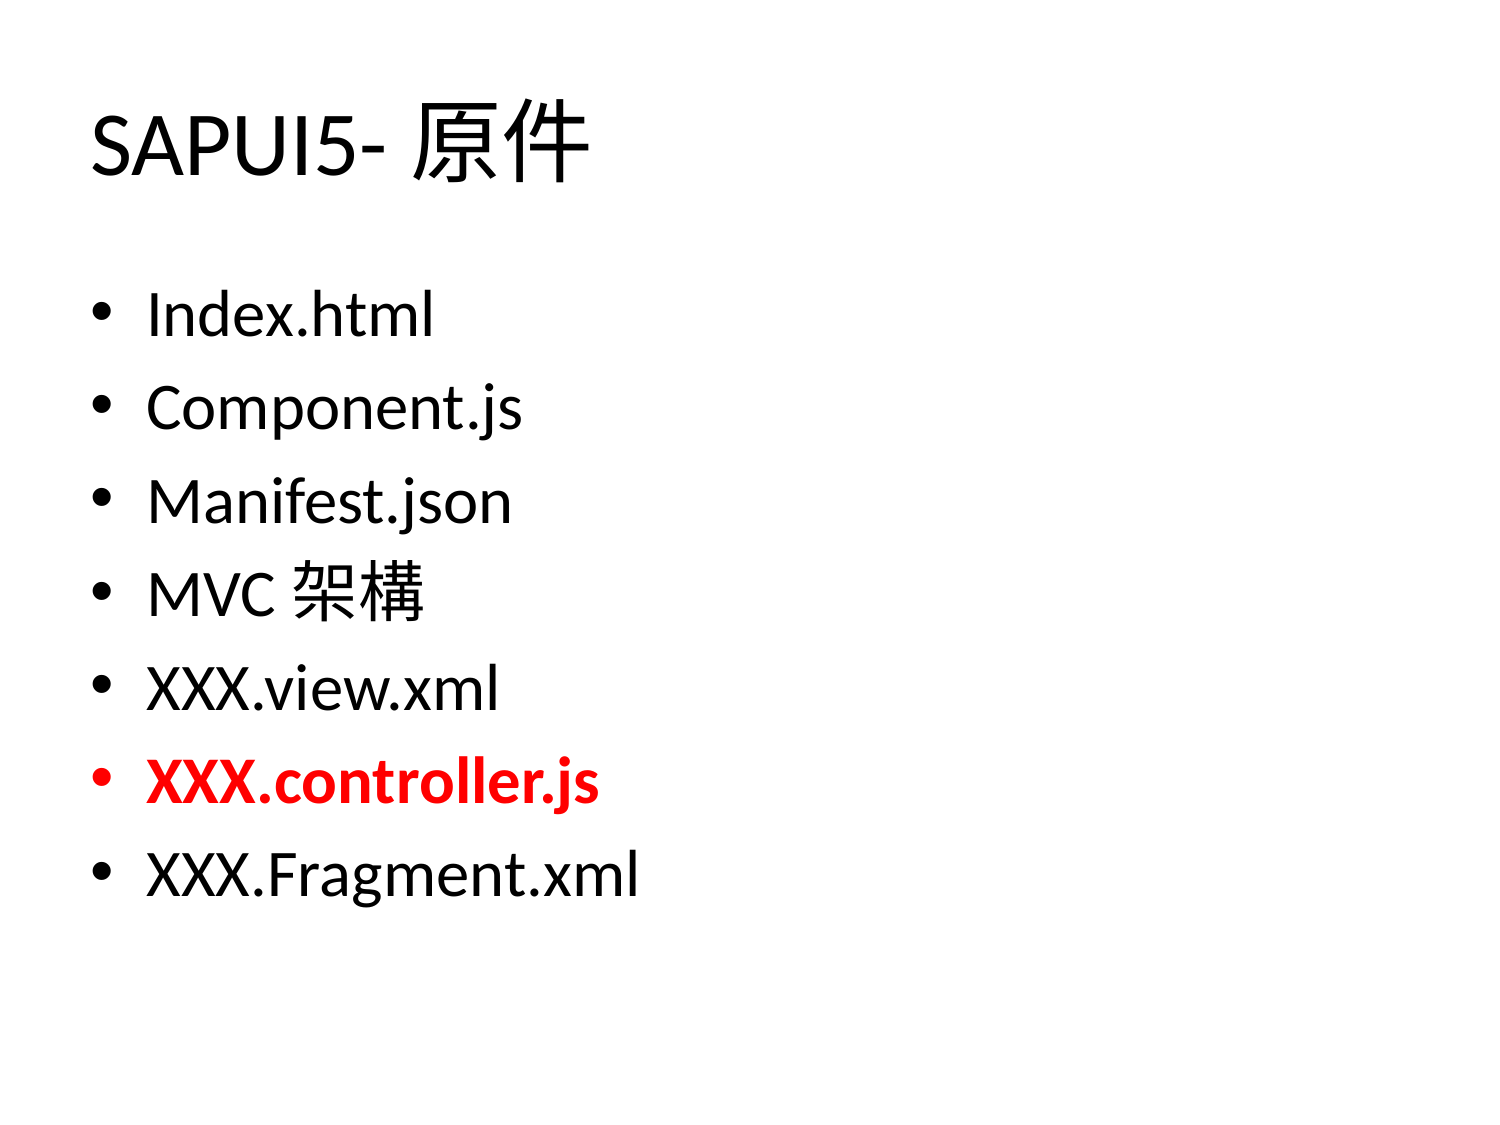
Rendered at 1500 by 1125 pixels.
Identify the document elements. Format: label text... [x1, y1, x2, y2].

title SAPUI5-原件 [75, 45, 1425, 233]
list Index.html Component.js Manifest.json MVC架構 XXX.view.xml XXX.controller.js XXX.Fragment.xml [75, 262, 1425, 1005]
